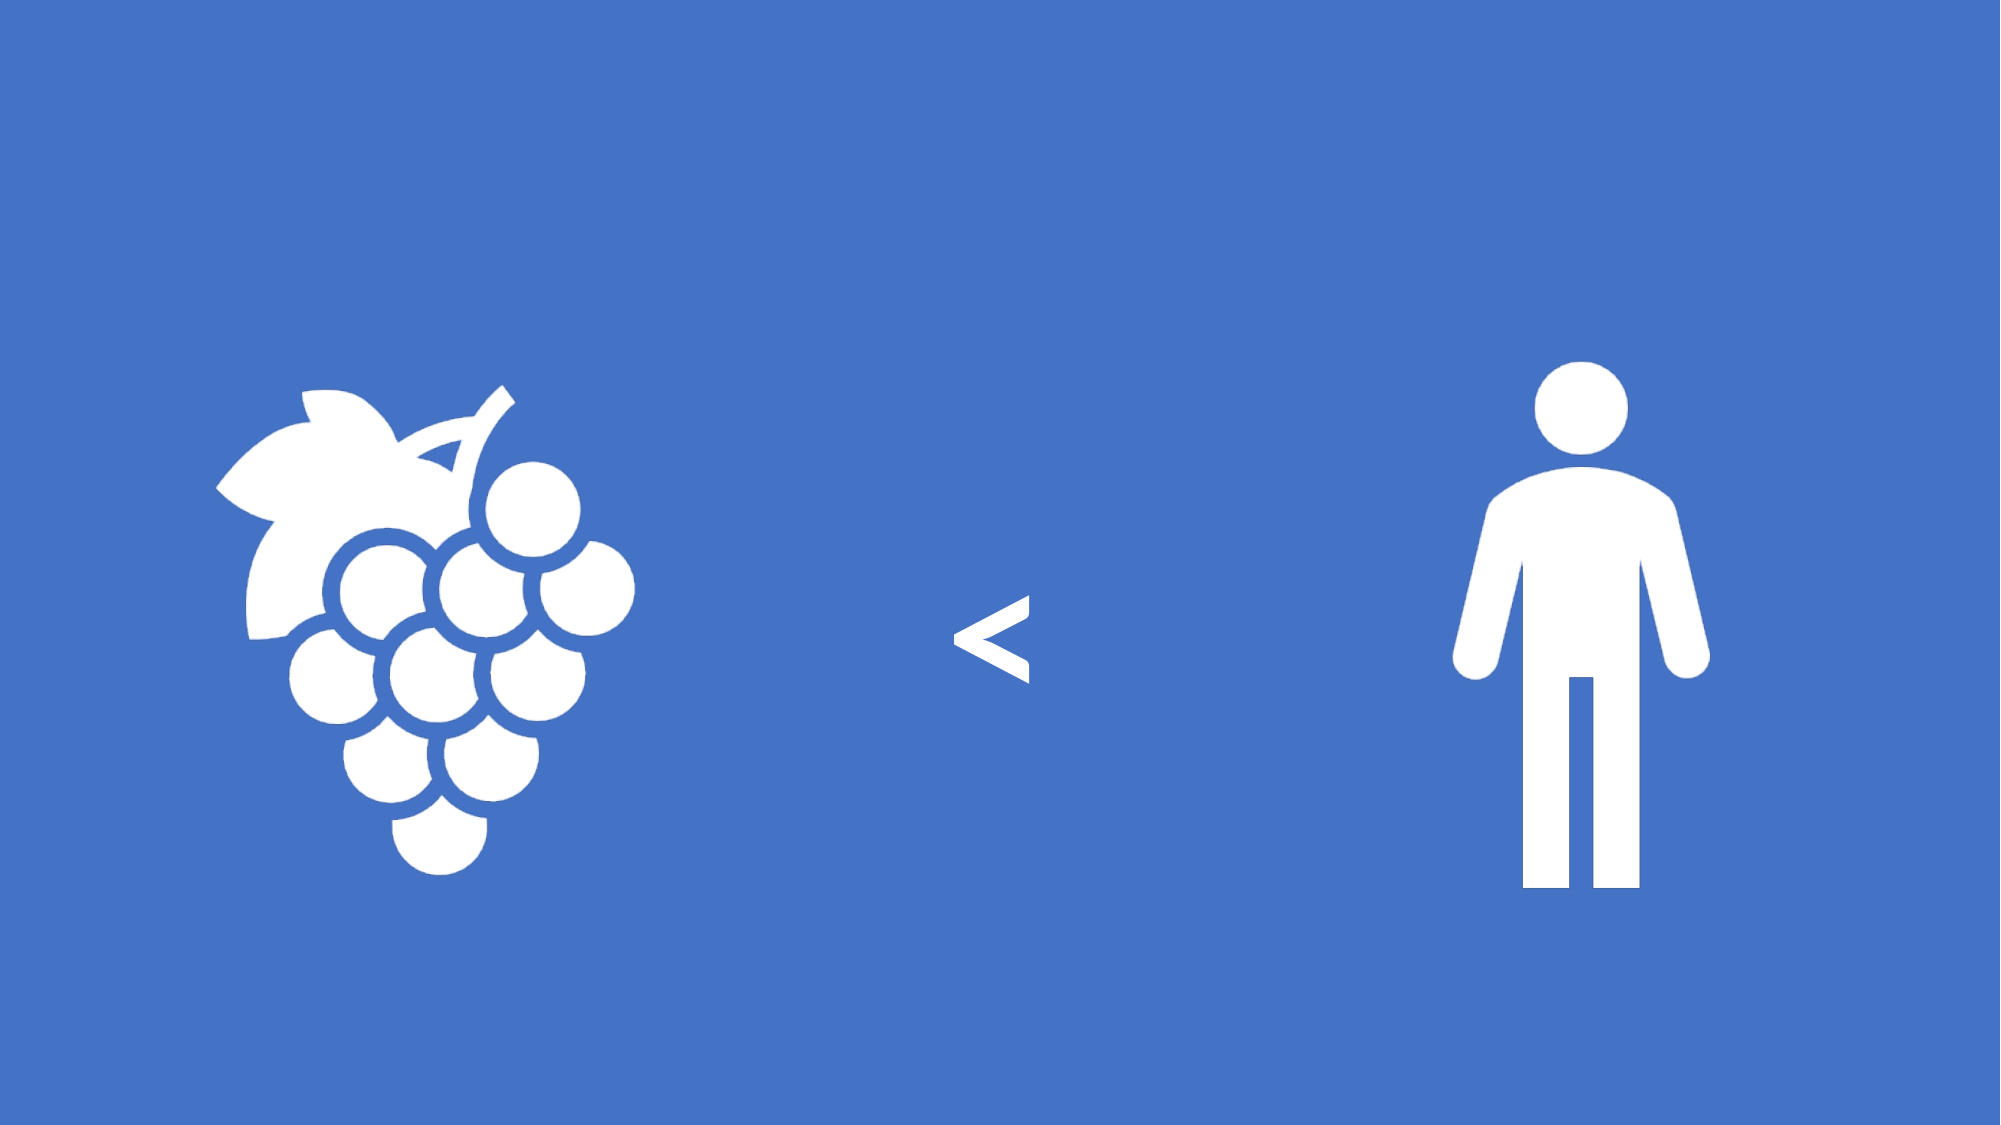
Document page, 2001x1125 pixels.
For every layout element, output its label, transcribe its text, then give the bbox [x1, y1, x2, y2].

picture [1300, 344, 1863, 906]
text_box < [932, 496, 1068, 751]
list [162, 356, 700, 894]
